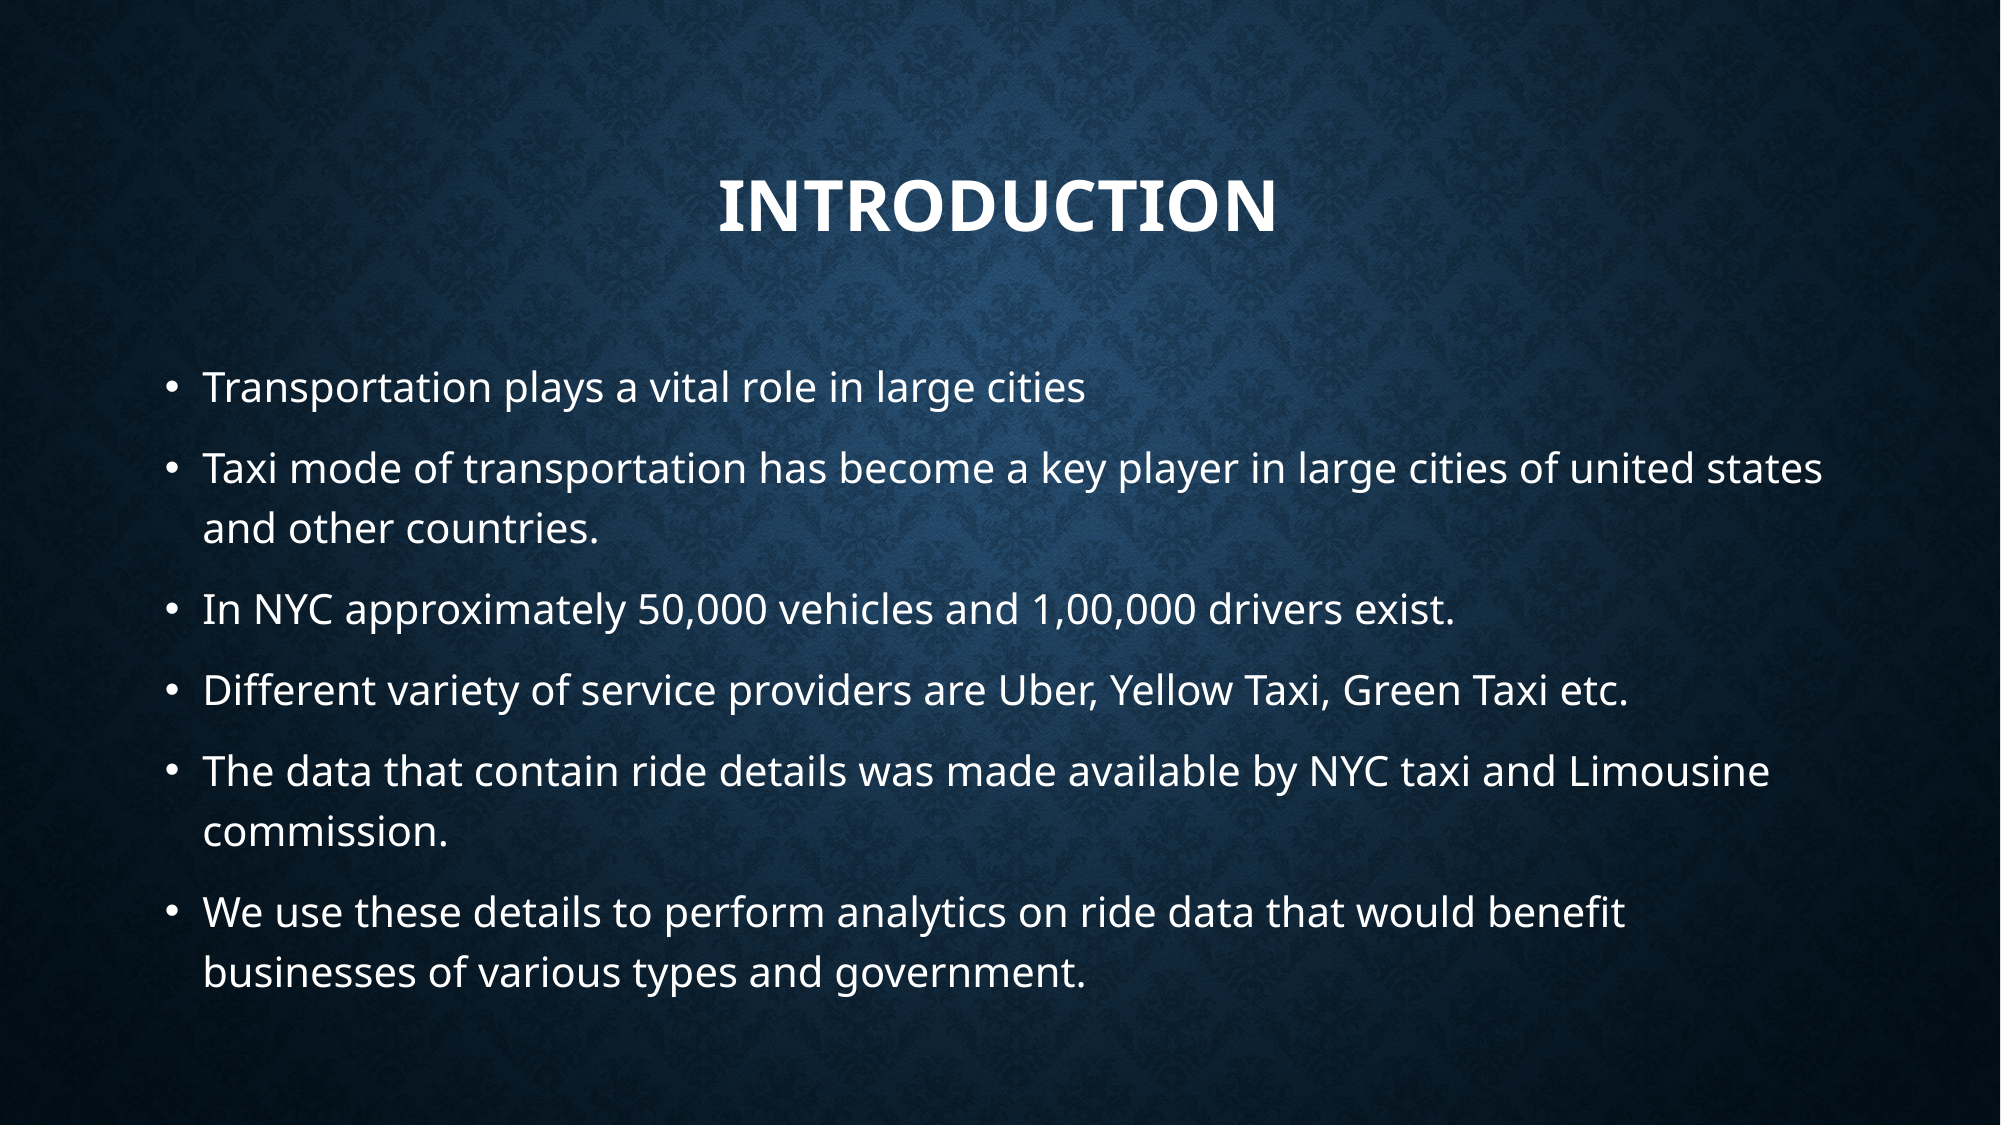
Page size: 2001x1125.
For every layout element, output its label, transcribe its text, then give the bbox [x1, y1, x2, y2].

title introduction [149, 99, 1849, 318]
list Transportation plays a vital role in large cities Taxi mode of transportation has become a key player in large cities of united states and other countries. In NYC approximately 50,000 vehicles and 1,00,000 drivers exist. Different variety of service providers are Uber, Yellow Taxi, Green Taxi etc. The data that contain ride details was made available by NYC taxi and Limousine commission. We use these details to perform analytics on ride data that would benefit businesses of various types and government. [149, 343, 1849, 1079]
